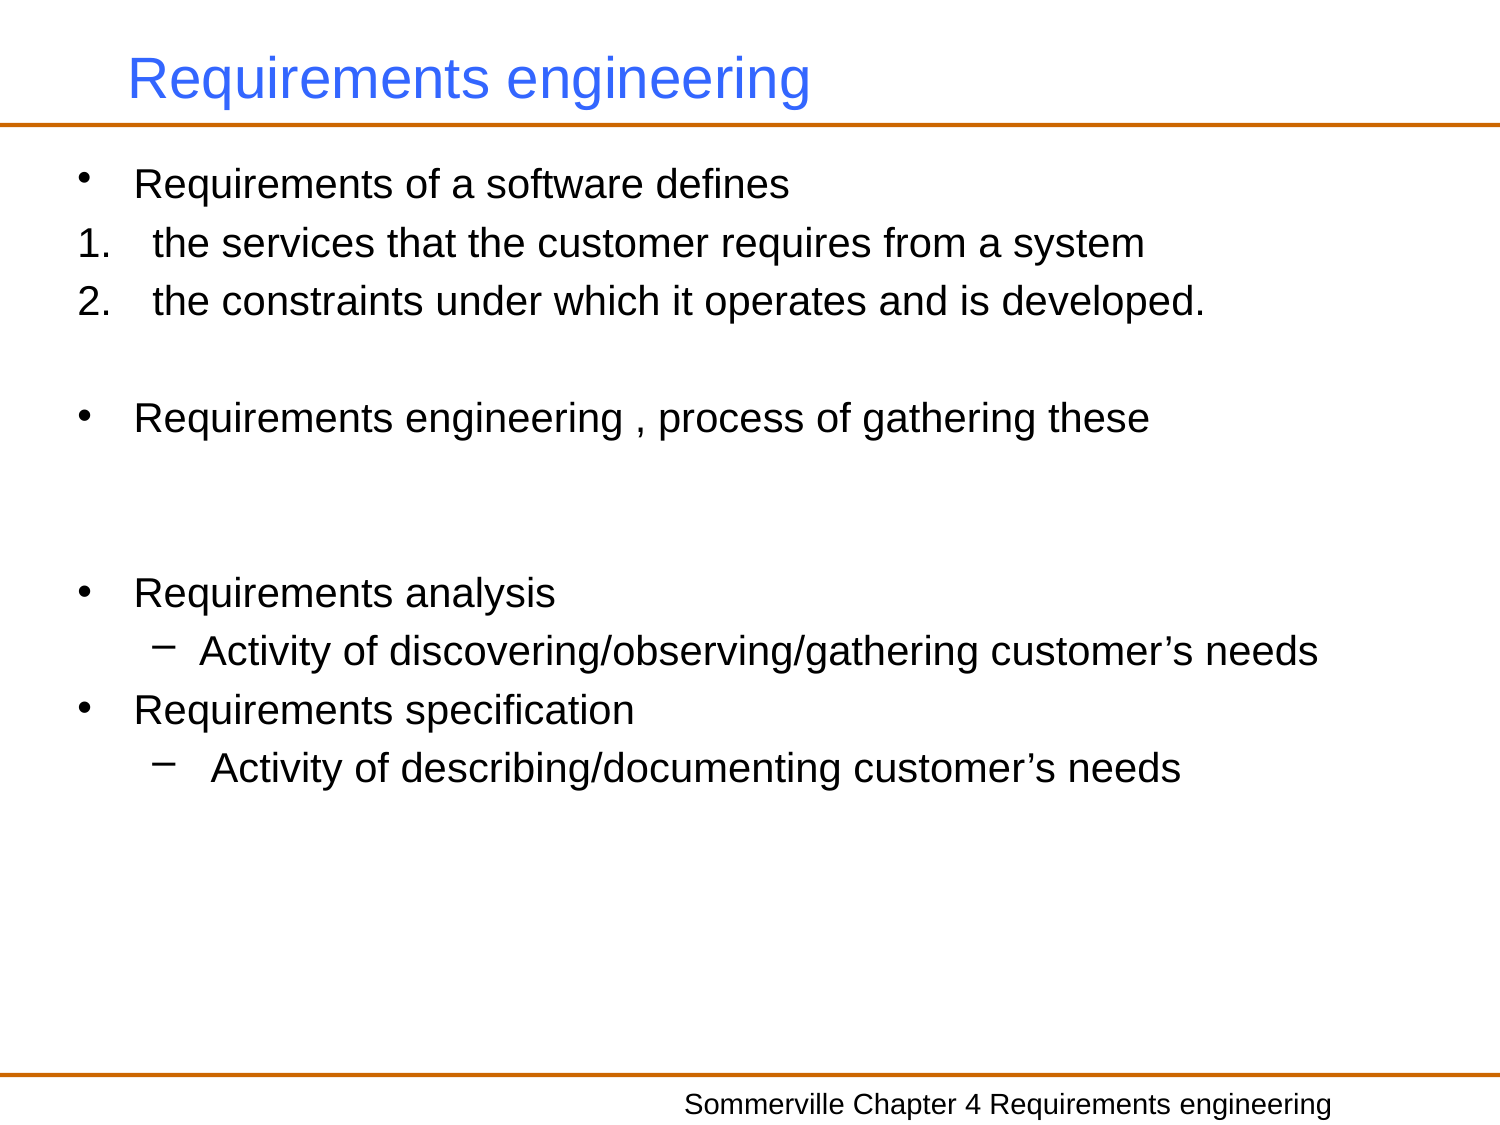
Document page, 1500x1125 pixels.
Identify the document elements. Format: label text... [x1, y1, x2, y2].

list Requirements of a software defines the services that the customer requires from a system the constraints under which it operates and is developed. Requirements engineering , process of gathering these Requirements analysis Activity of discovering/observing/gathering customer’s needs Requirements specification Activity of describing/documenting customer’s needs [62, 149, 1438, 1063]
footer Sommerville Chapter 4 Requirements engineering [669, 1077, 1495, 1125]
title Requirements engineering [112, 24, 1388, 125]
